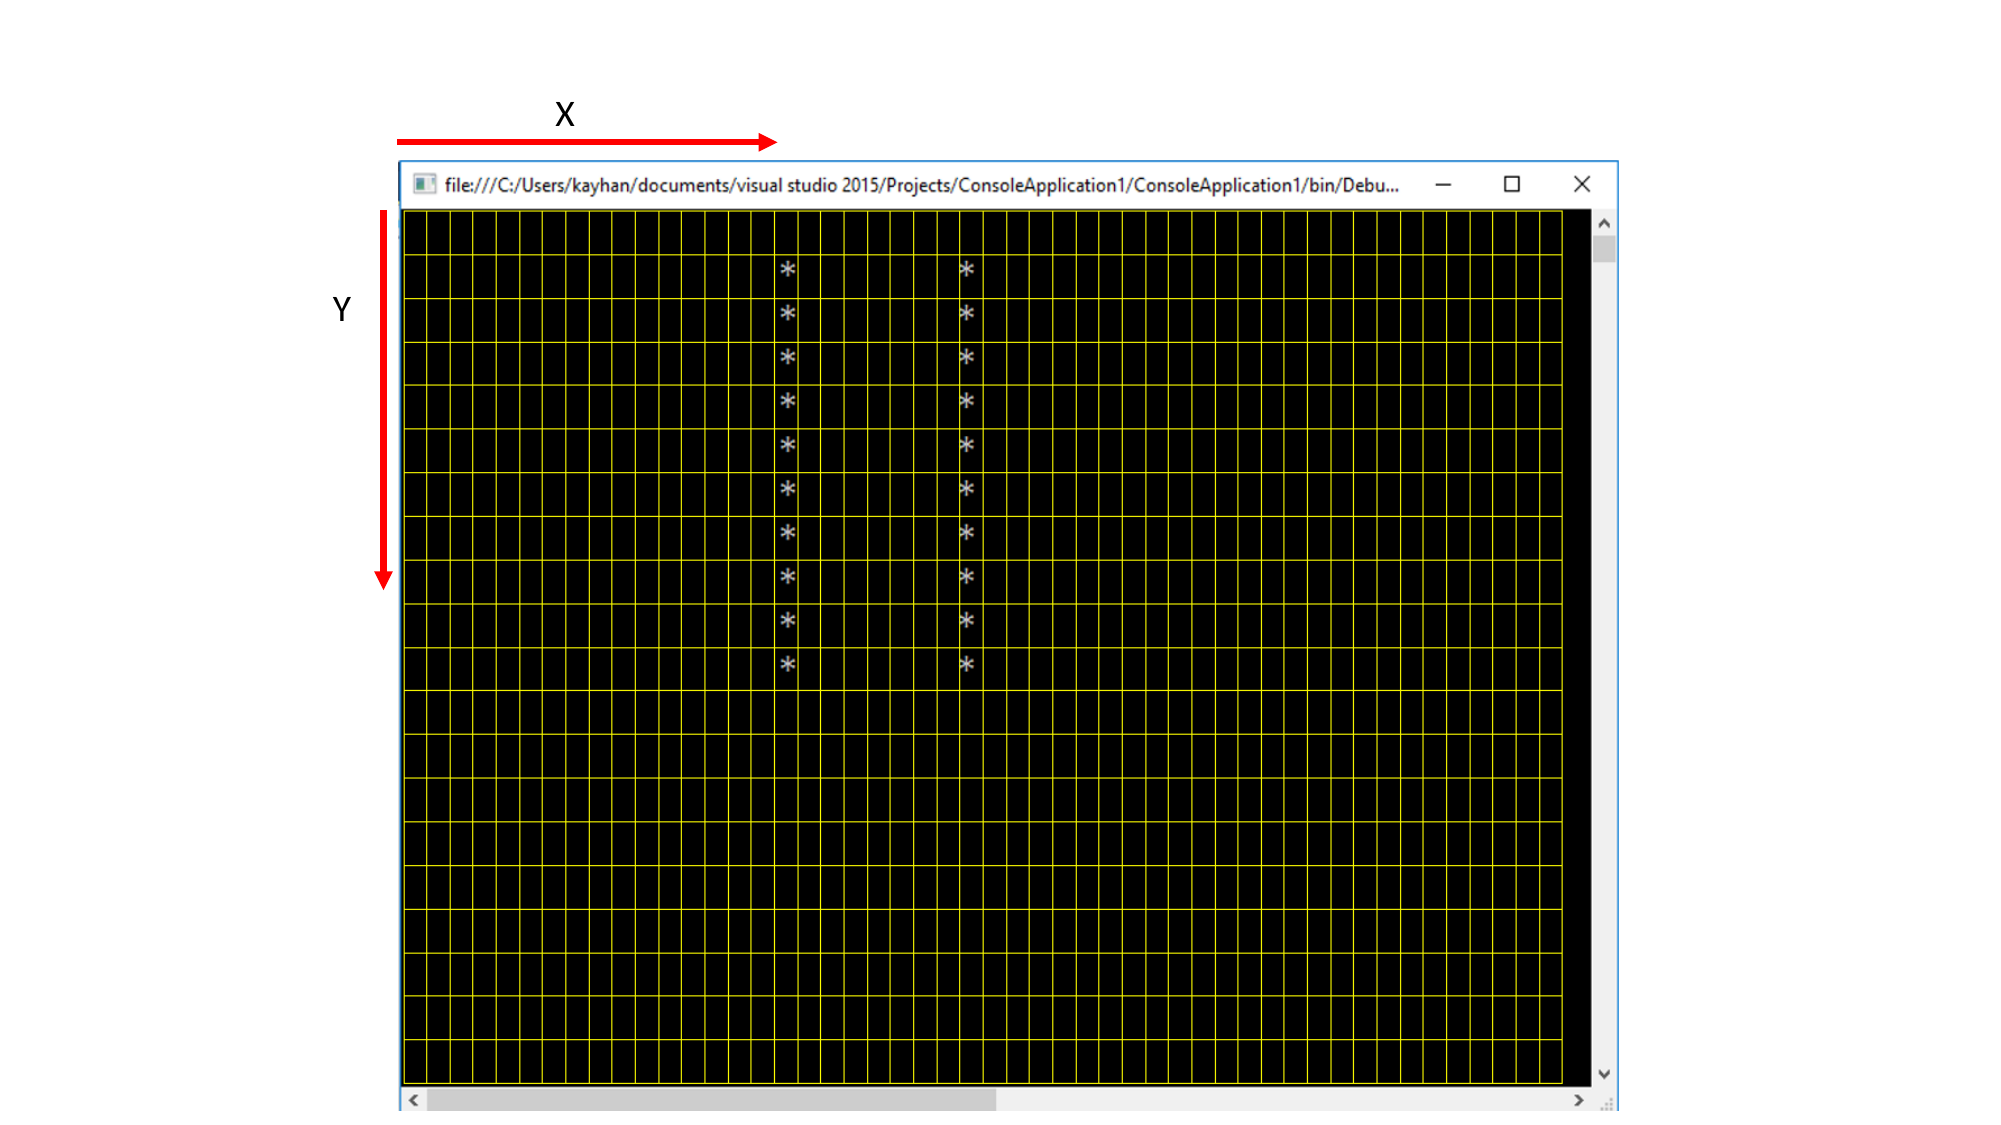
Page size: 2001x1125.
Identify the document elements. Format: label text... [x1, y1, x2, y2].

text_box X [540, 81, 590, 142]
picture [397, 160, 1620, 1111]
text_box Y [318, 276, 367, 337]
